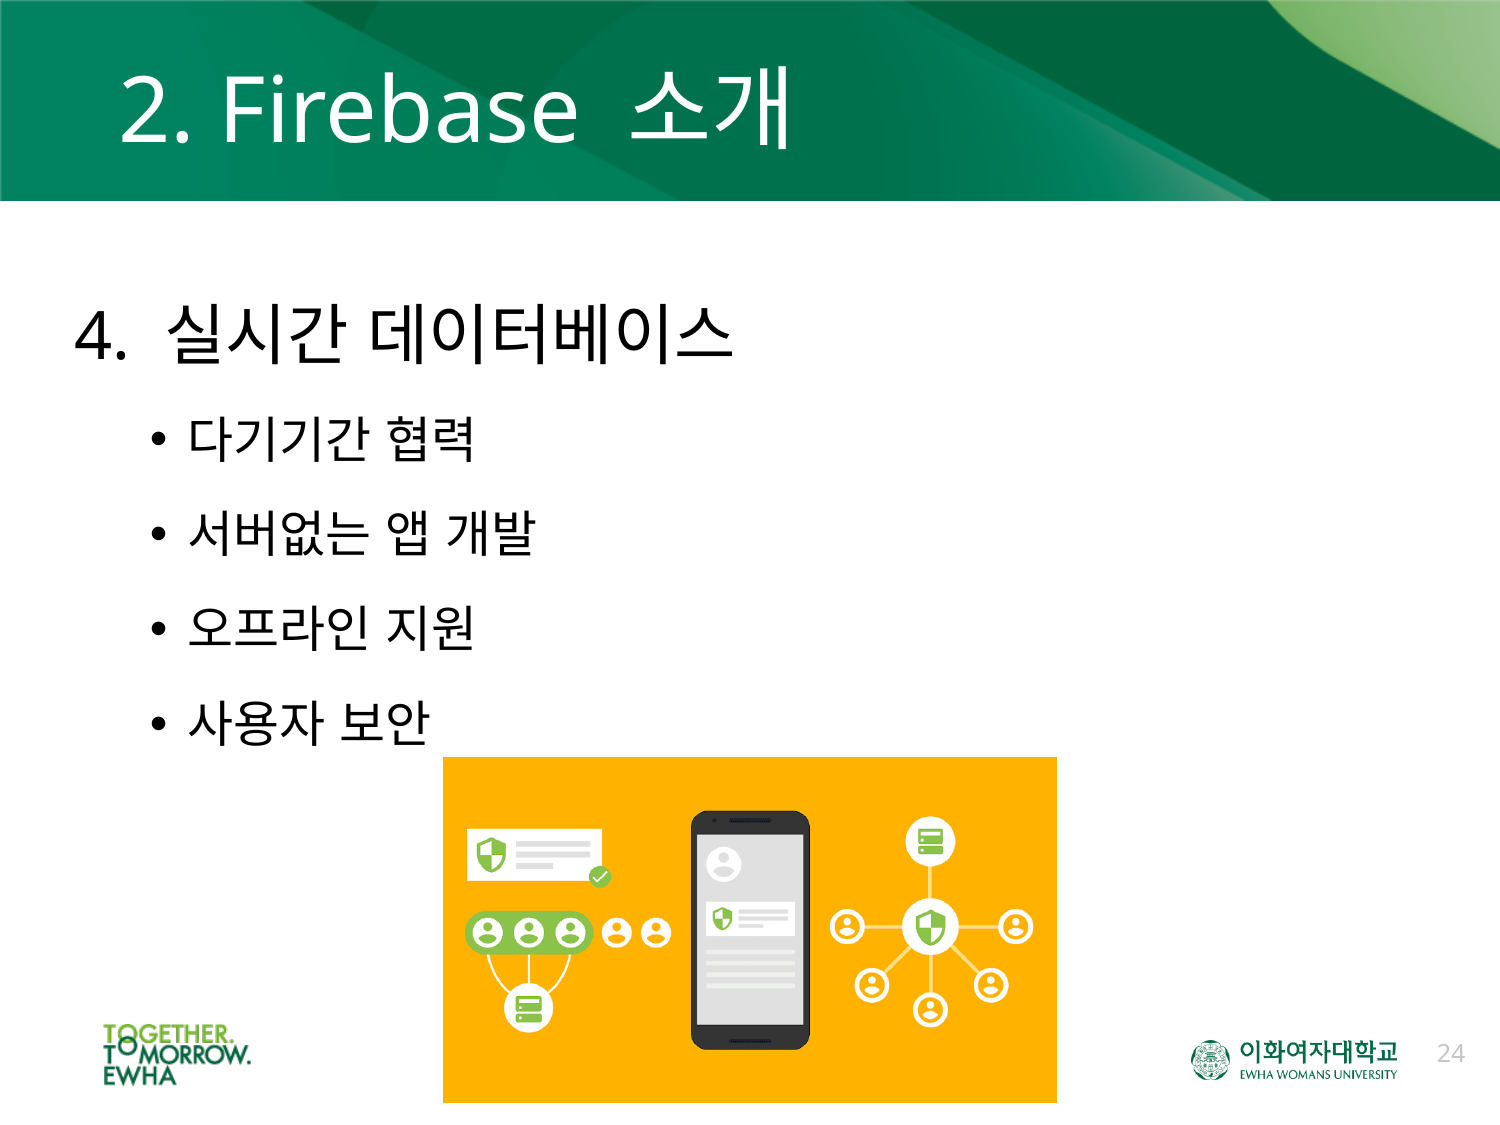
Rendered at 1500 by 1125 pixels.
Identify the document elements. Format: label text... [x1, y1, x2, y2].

picture [0, 0, 1500, 201]
slide_number 24 [1142, 1024, 1481, 1085]
list 4. 실시간 데이터베이스 다기기간 협력 서버없는 앱 개발 오프라인 지원 사용자 보안 [59, 269, 1441, 1055]
title 2. Firebase 소개 [103, 4, 1397, 222]
picture [443, 757, 1057, 1103]
picture [103, 1055, 251, 1087]
